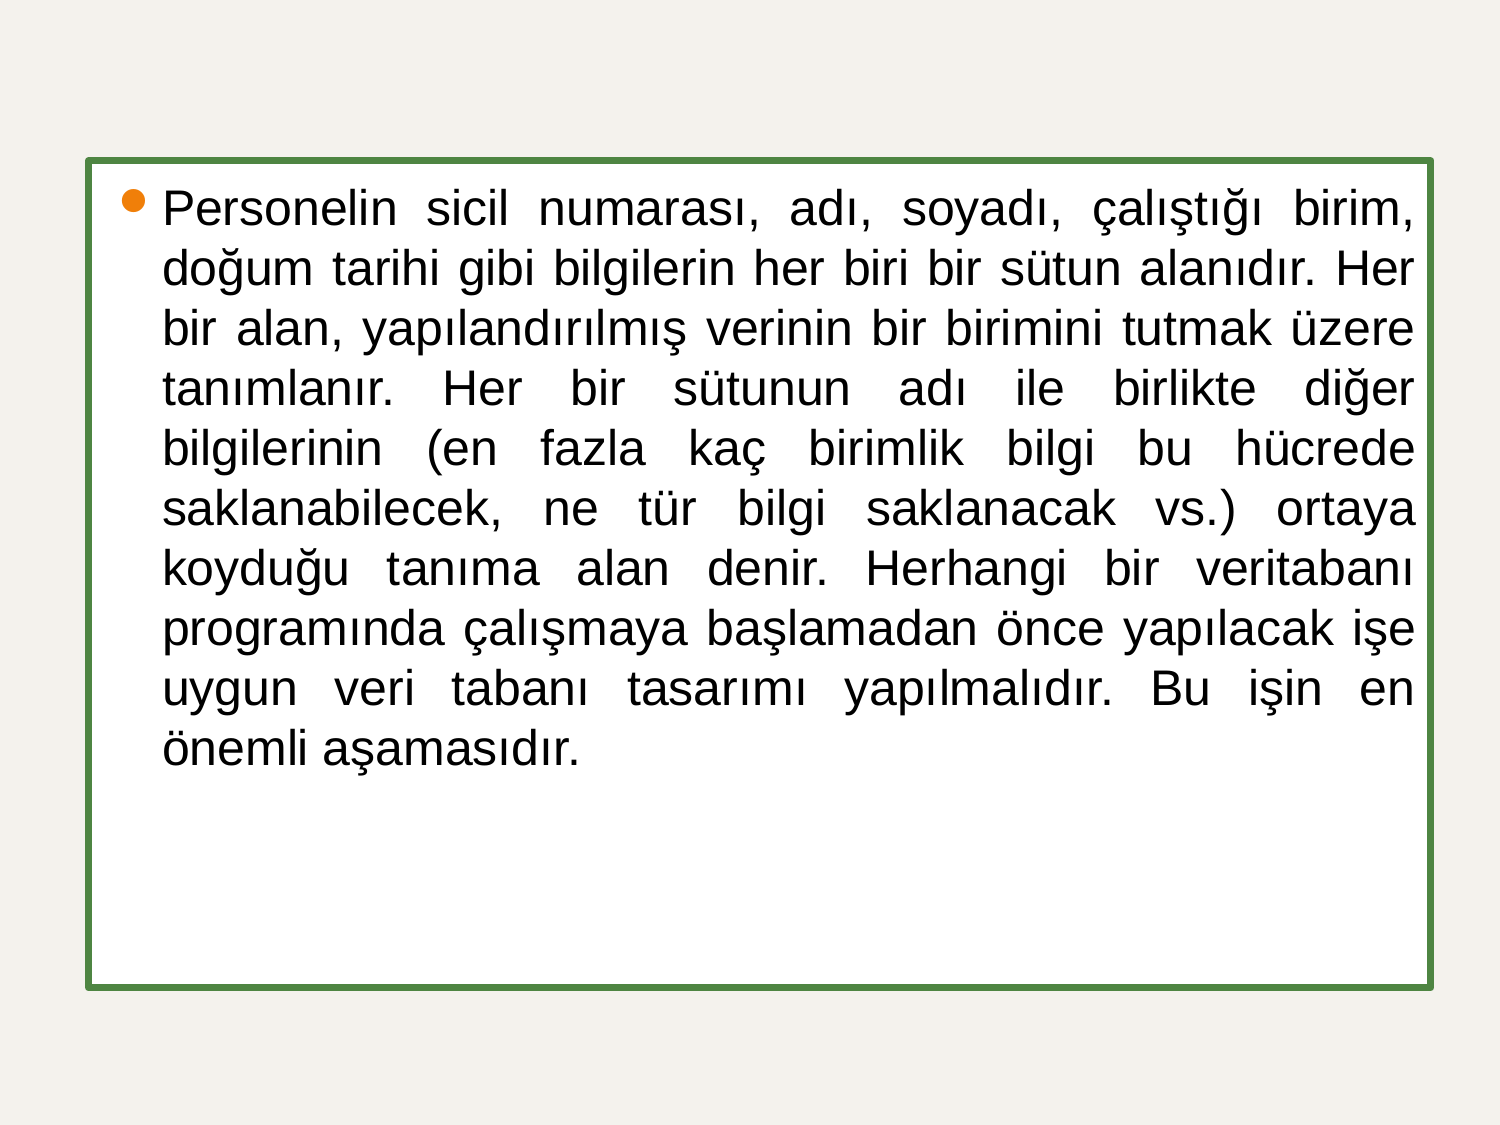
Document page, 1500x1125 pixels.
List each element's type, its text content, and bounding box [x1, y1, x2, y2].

list Personelin sicil numarası, adı, soyadı, çalıştığı birim, doğum tarihi gibi bilgilerin her biri bir sütun alanıdır. Her bir alan, yapılandırılmış verinin bir birimini tutmak üzere tanımlanır. Her bir sütunun adı ile birlikte diğer bilgilerinin (en fazla kaç birimlik bilgi bu hücrede saklanabilecek, ne tür bilgi saklanacak vs.) ortaya koyduğu tanıma alan denir. Herhangi bir veritabanı programında çalışmaya başlamadan önce yapılacak işe uygun veri tabanı tasarımı yapılmalıdır. Bu işin en önemli aşamasıdır. [85, 157, 1434, 991]
